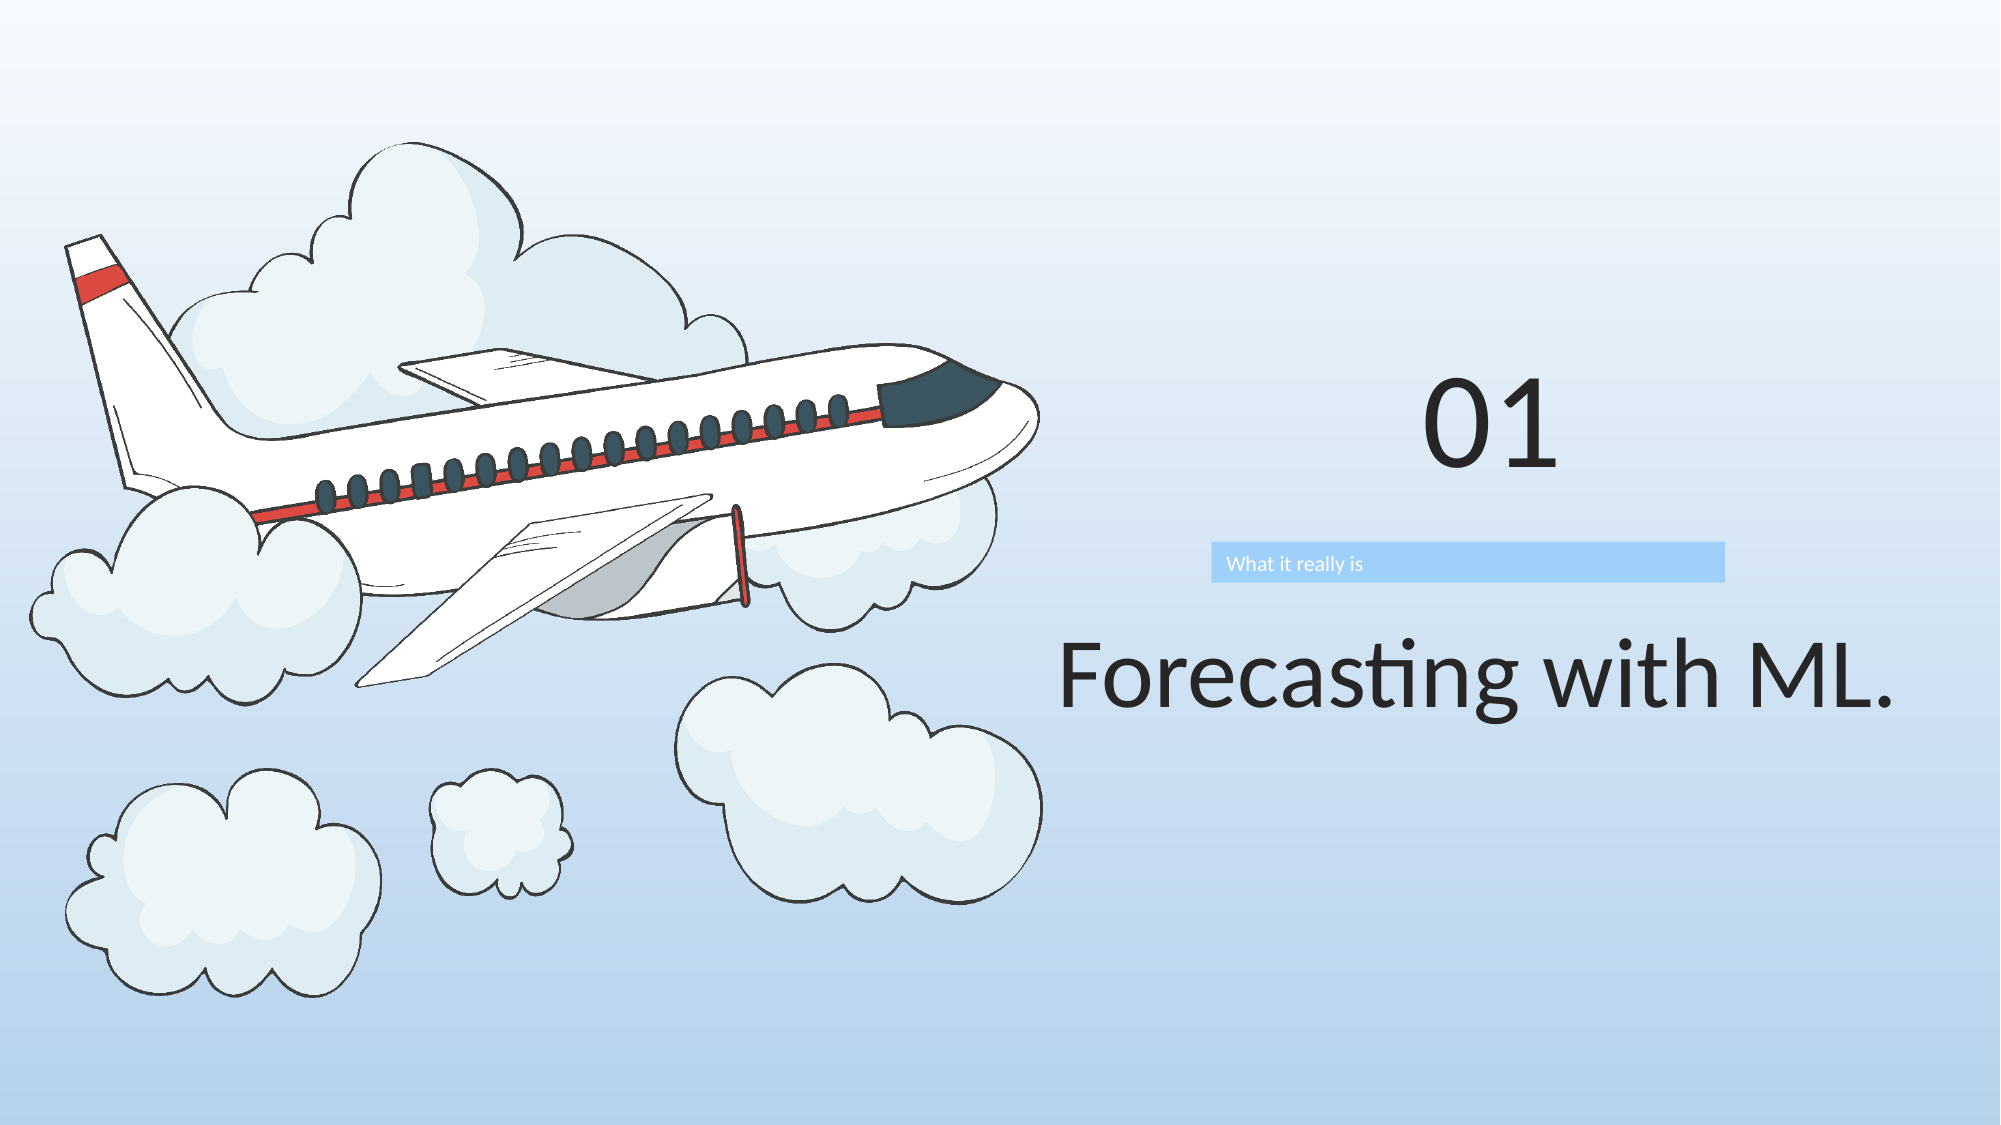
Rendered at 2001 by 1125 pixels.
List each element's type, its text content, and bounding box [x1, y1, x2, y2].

text_box Forecasting with ML. [1043, 562, 1935, 743]
picture [29, 142, 1043, 998]
text_box What it really is [1211, 541, 1726, 583]
text_box 01 [1054, 322, 1930, 502]
